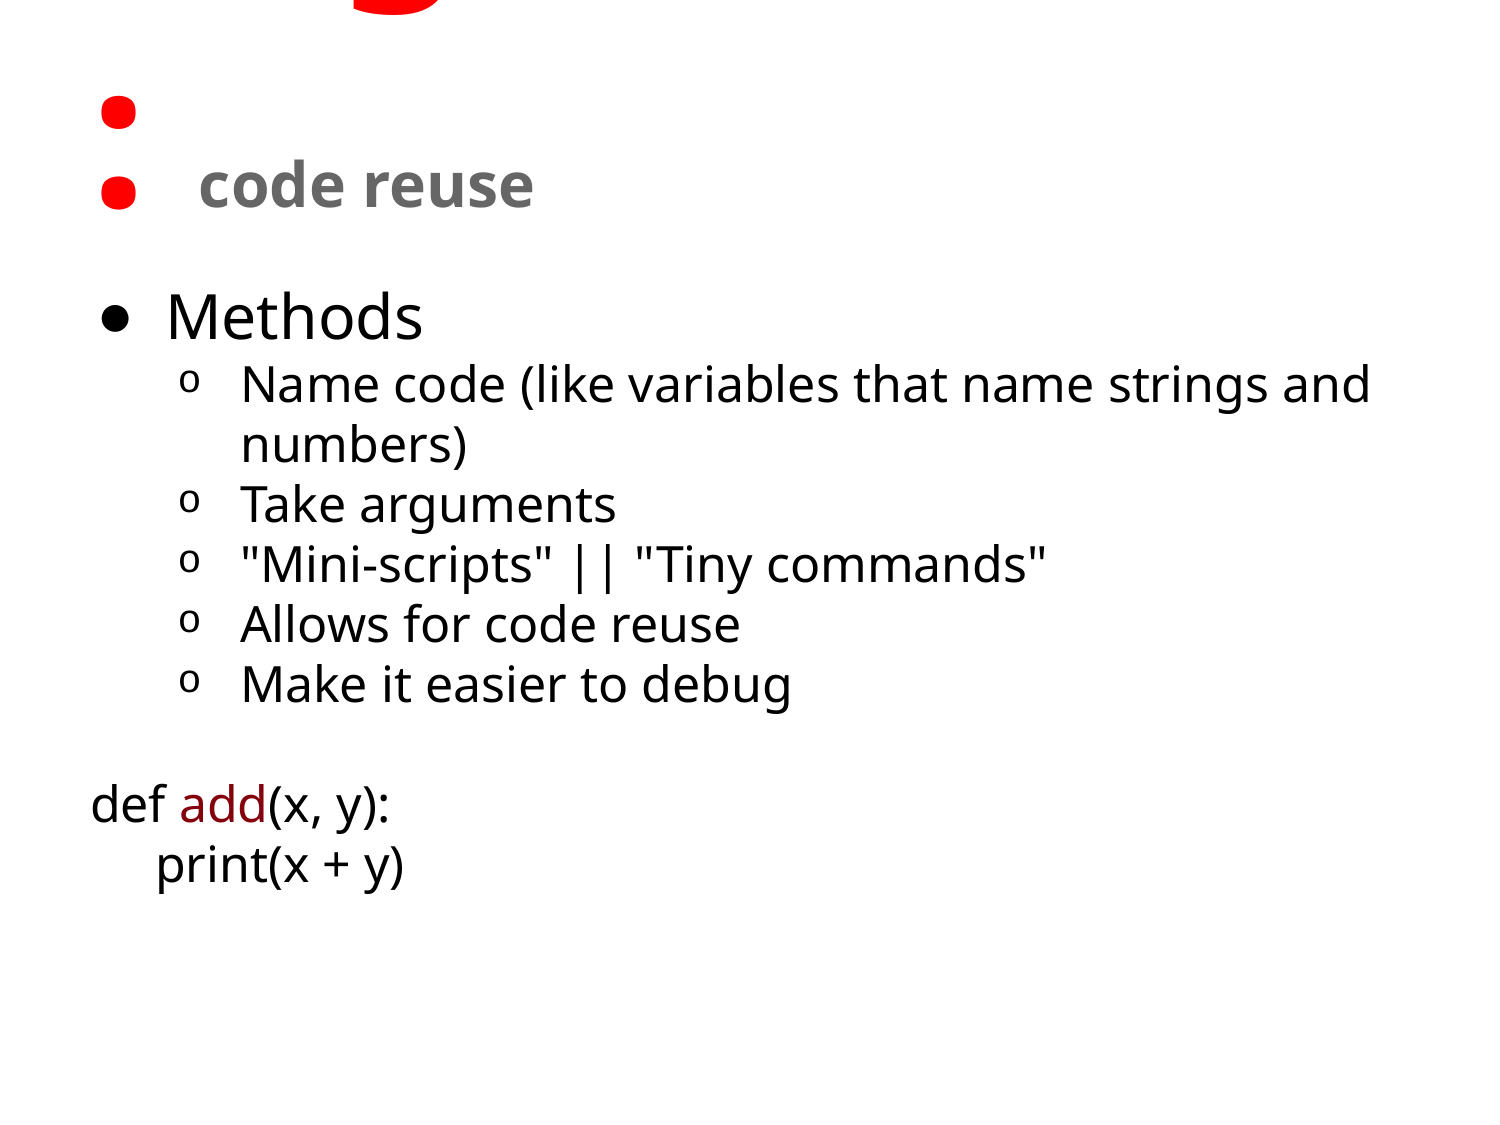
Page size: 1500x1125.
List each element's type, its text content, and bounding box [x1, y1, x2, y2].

list Methods Name code (like variables that name strings and numbers) Take arguments "Mini-scripts" || "Tiny commands" Allows for code reuse Make it easier to debug def add(x, y): print(x + y) [75, 262, 1425, 1078]
title Organization: code reuse [75, 45, 1425, 262]
